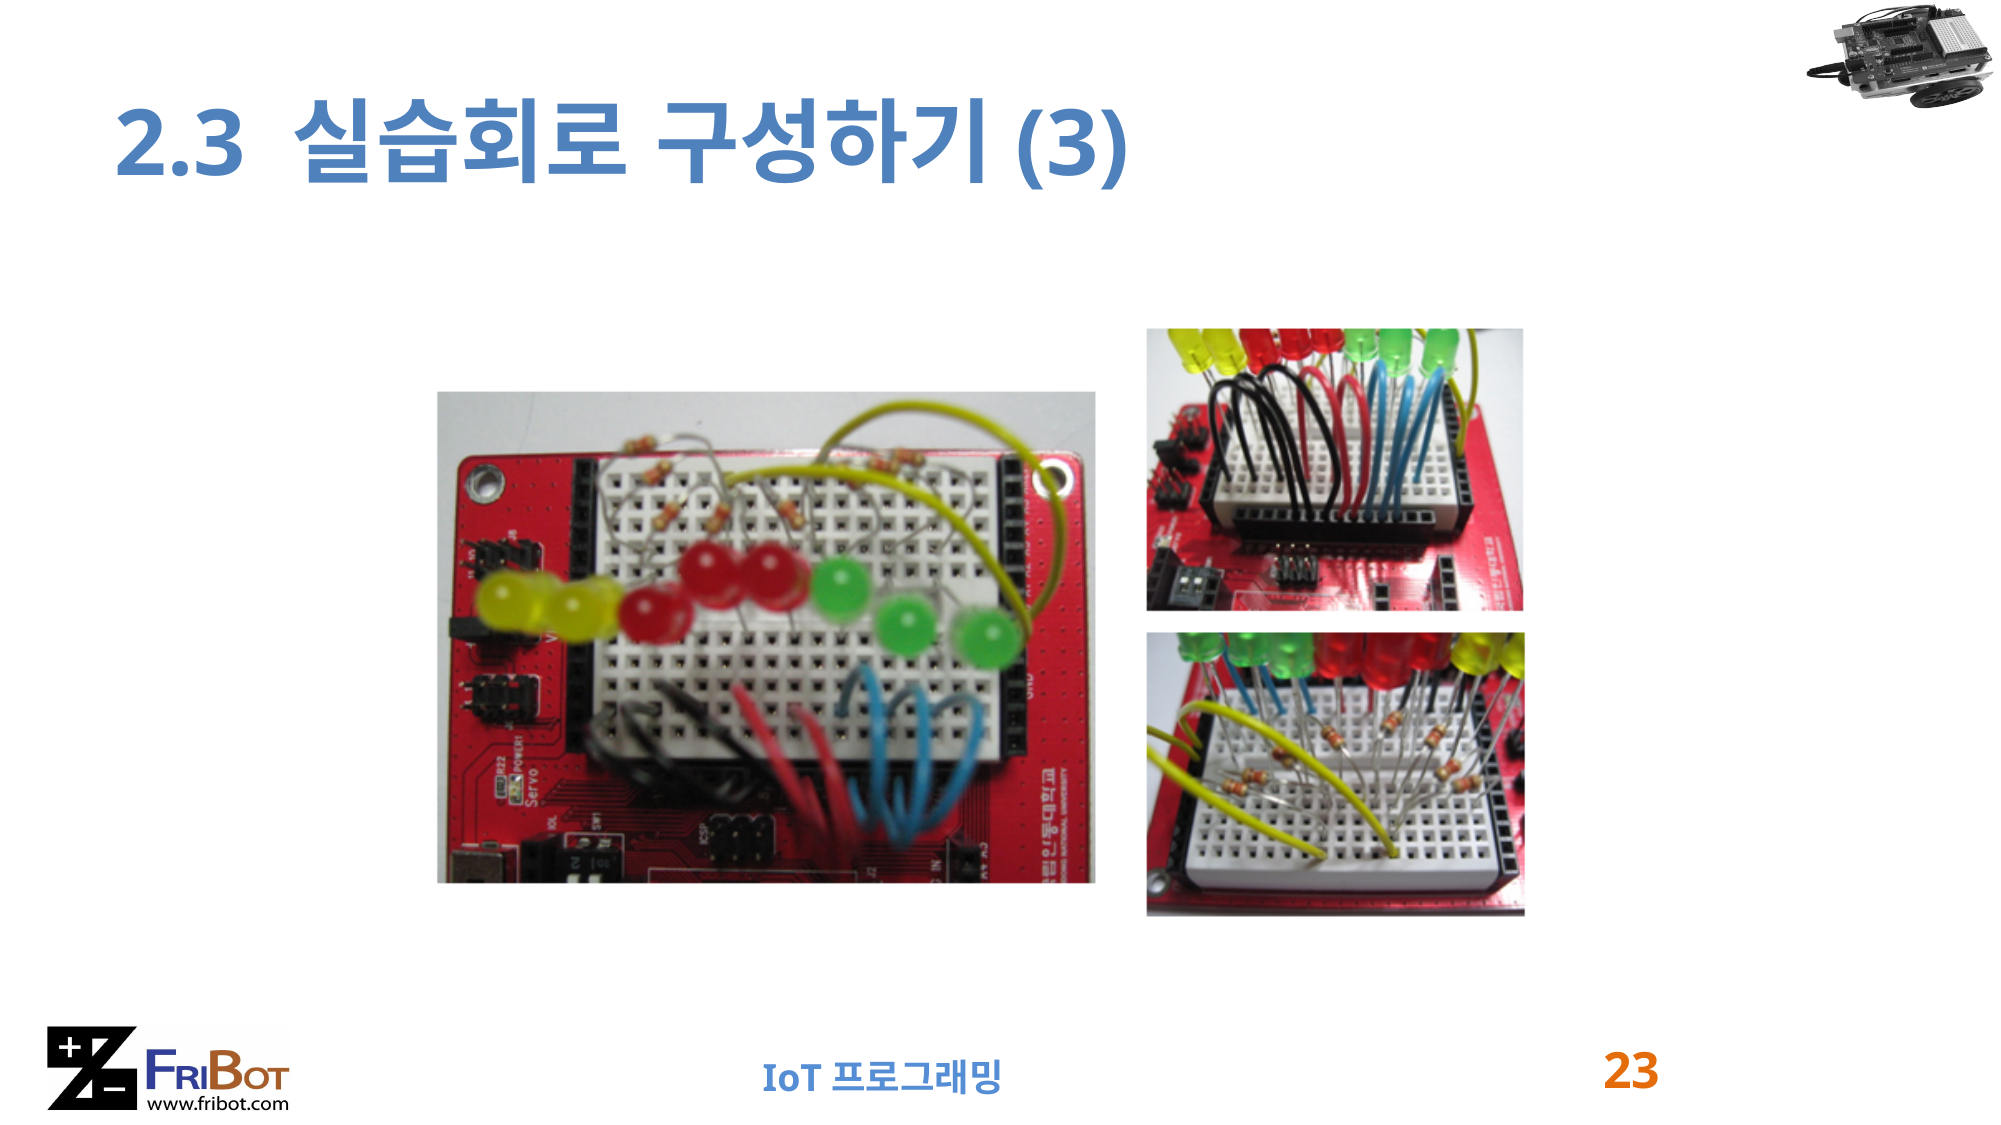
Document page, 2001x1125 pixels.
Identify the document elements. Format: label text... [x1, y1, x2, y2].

picture [420, 314, 1540, 935]
title 2.3 실습회로 구성하기(3) [99, 45, 1900, 233]
slide_number 23 [1325, 1042, 1675, 1103]
picture [46, 1025, 291, 1111]
